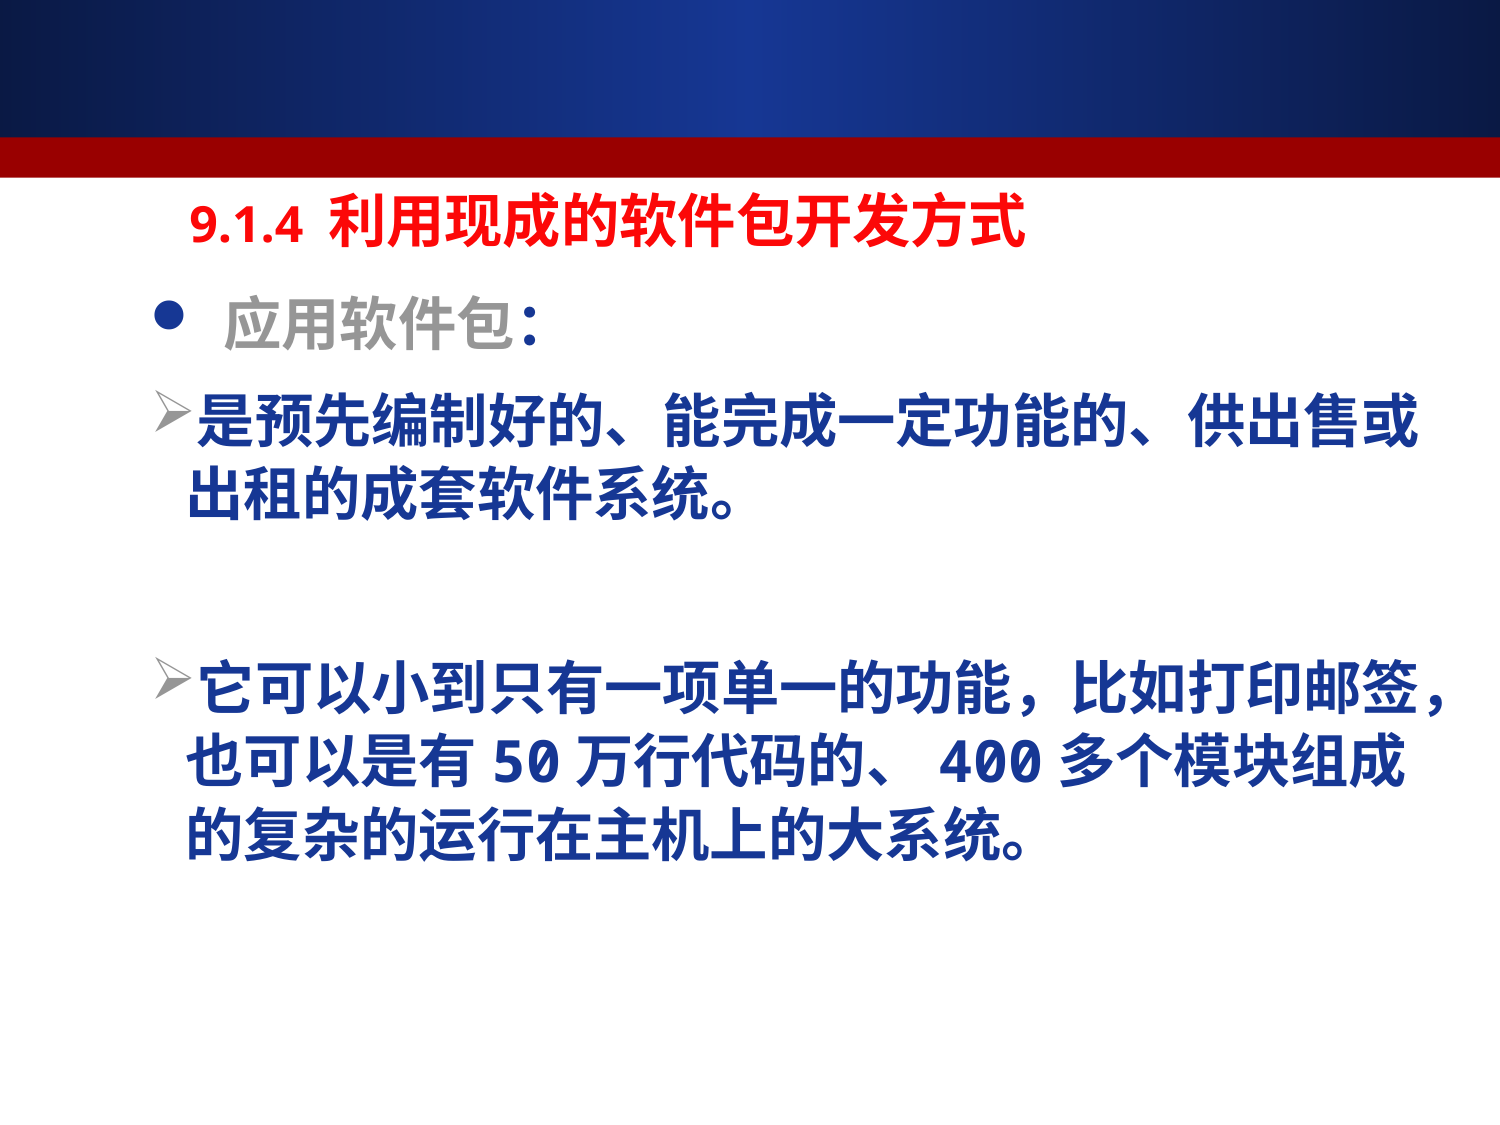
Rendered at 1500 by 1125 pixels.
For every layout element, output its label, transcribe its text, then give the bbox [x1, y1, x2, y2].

text_box 9.1.4 利用现成的软件包开发方式 应用软件包： 是预先编制好的、能完成一定功能的、供出售或出租的成套软件系统。 它可以小到只有一项单一的功能，比如打印邮签，也可以是有50万行代码的、400多个模块组成的复杂的运行在主机上的大系统。 [135, 148, 1447, 875]
